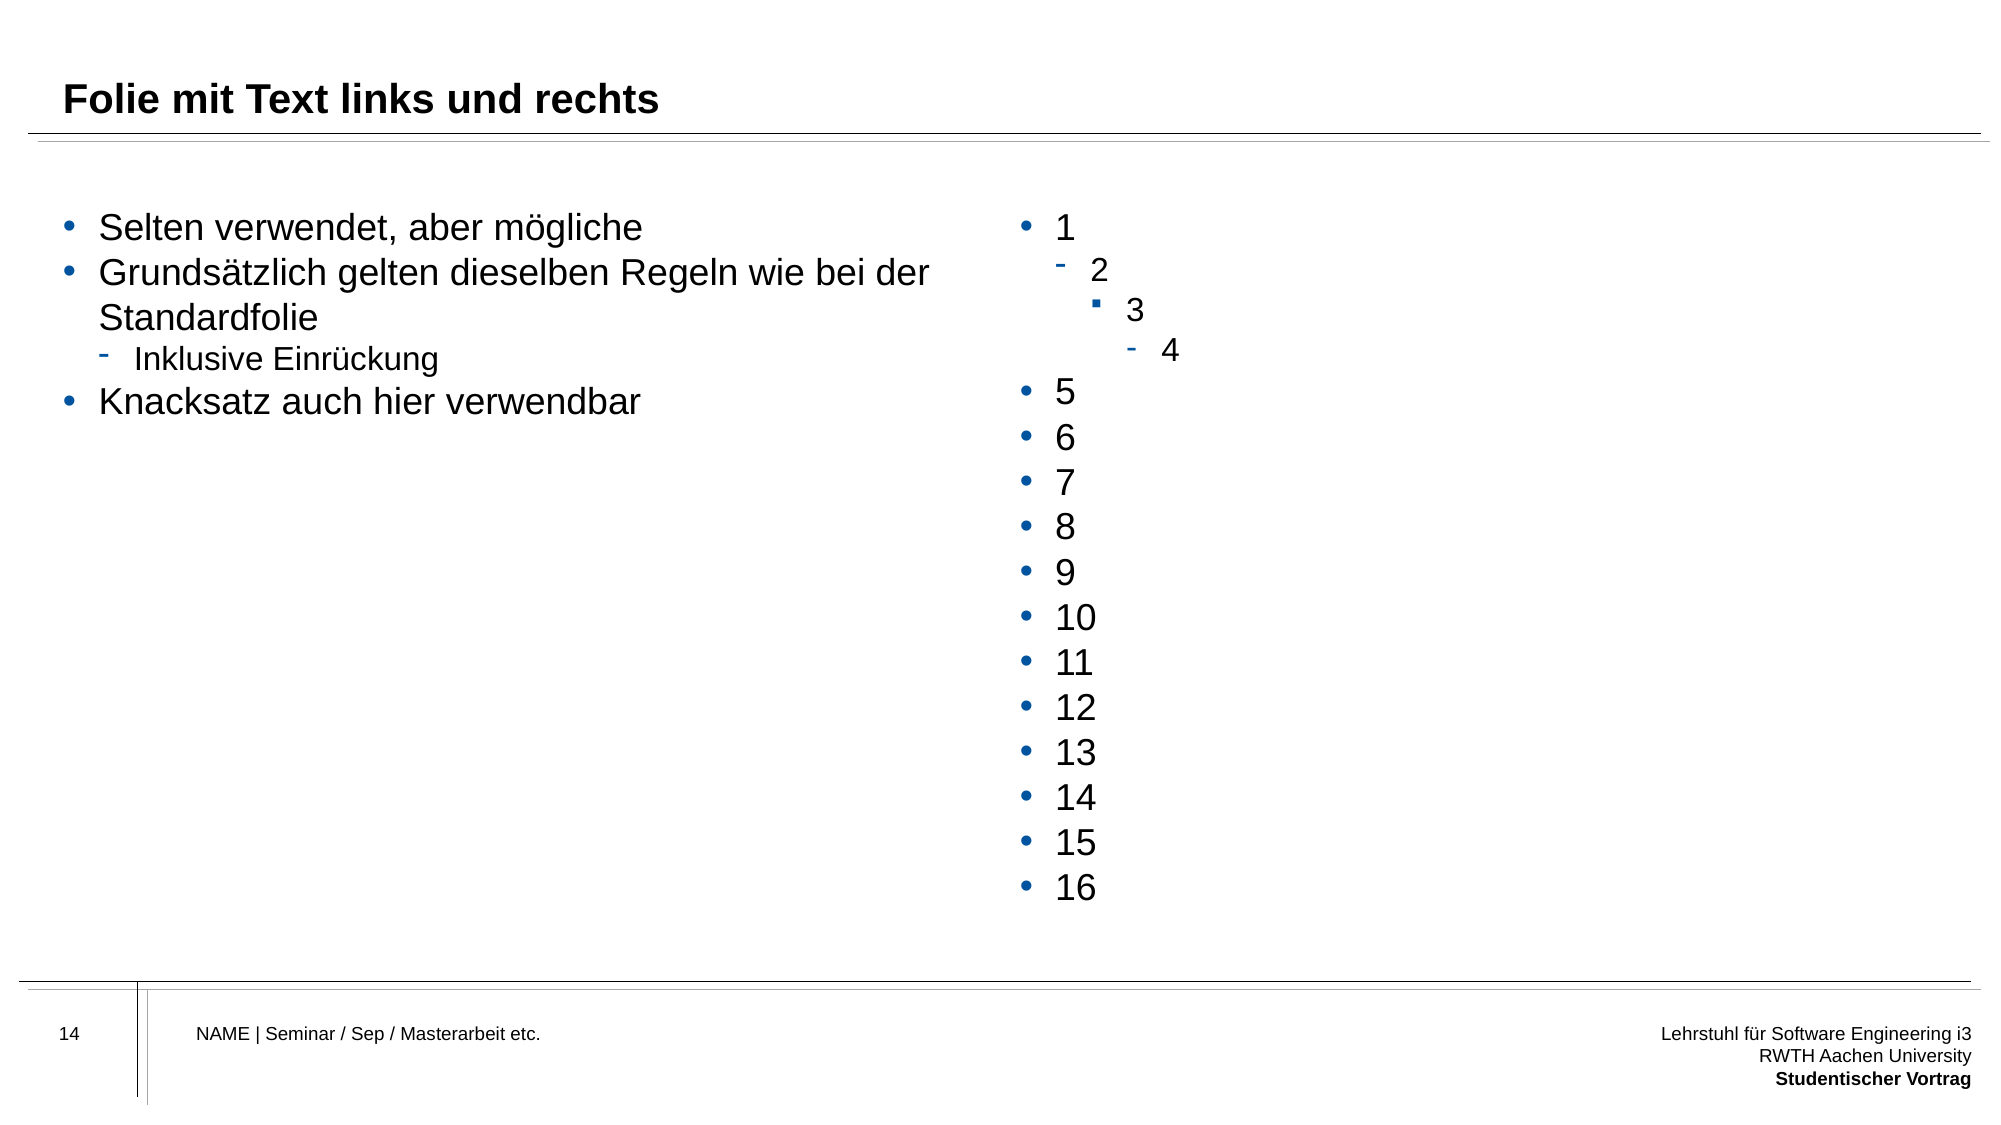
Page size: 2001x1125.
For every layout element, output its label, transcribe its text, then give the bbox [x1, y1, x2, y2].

list Selten verwendet, aber mögliche Grundsätzlich gelten dieselben Regeln wie bei der Standardfolie Inklusive Einrückung Knacksatz auch hier verwendbar [63, 202, 991, 923]
title Folie mit Text links und rechts [63, 33, 1947, 123]
list 1 2 3 4 5 6 7 8 9 10 11 12 13 14 15 16 [1019, 202, 1947, 923]
